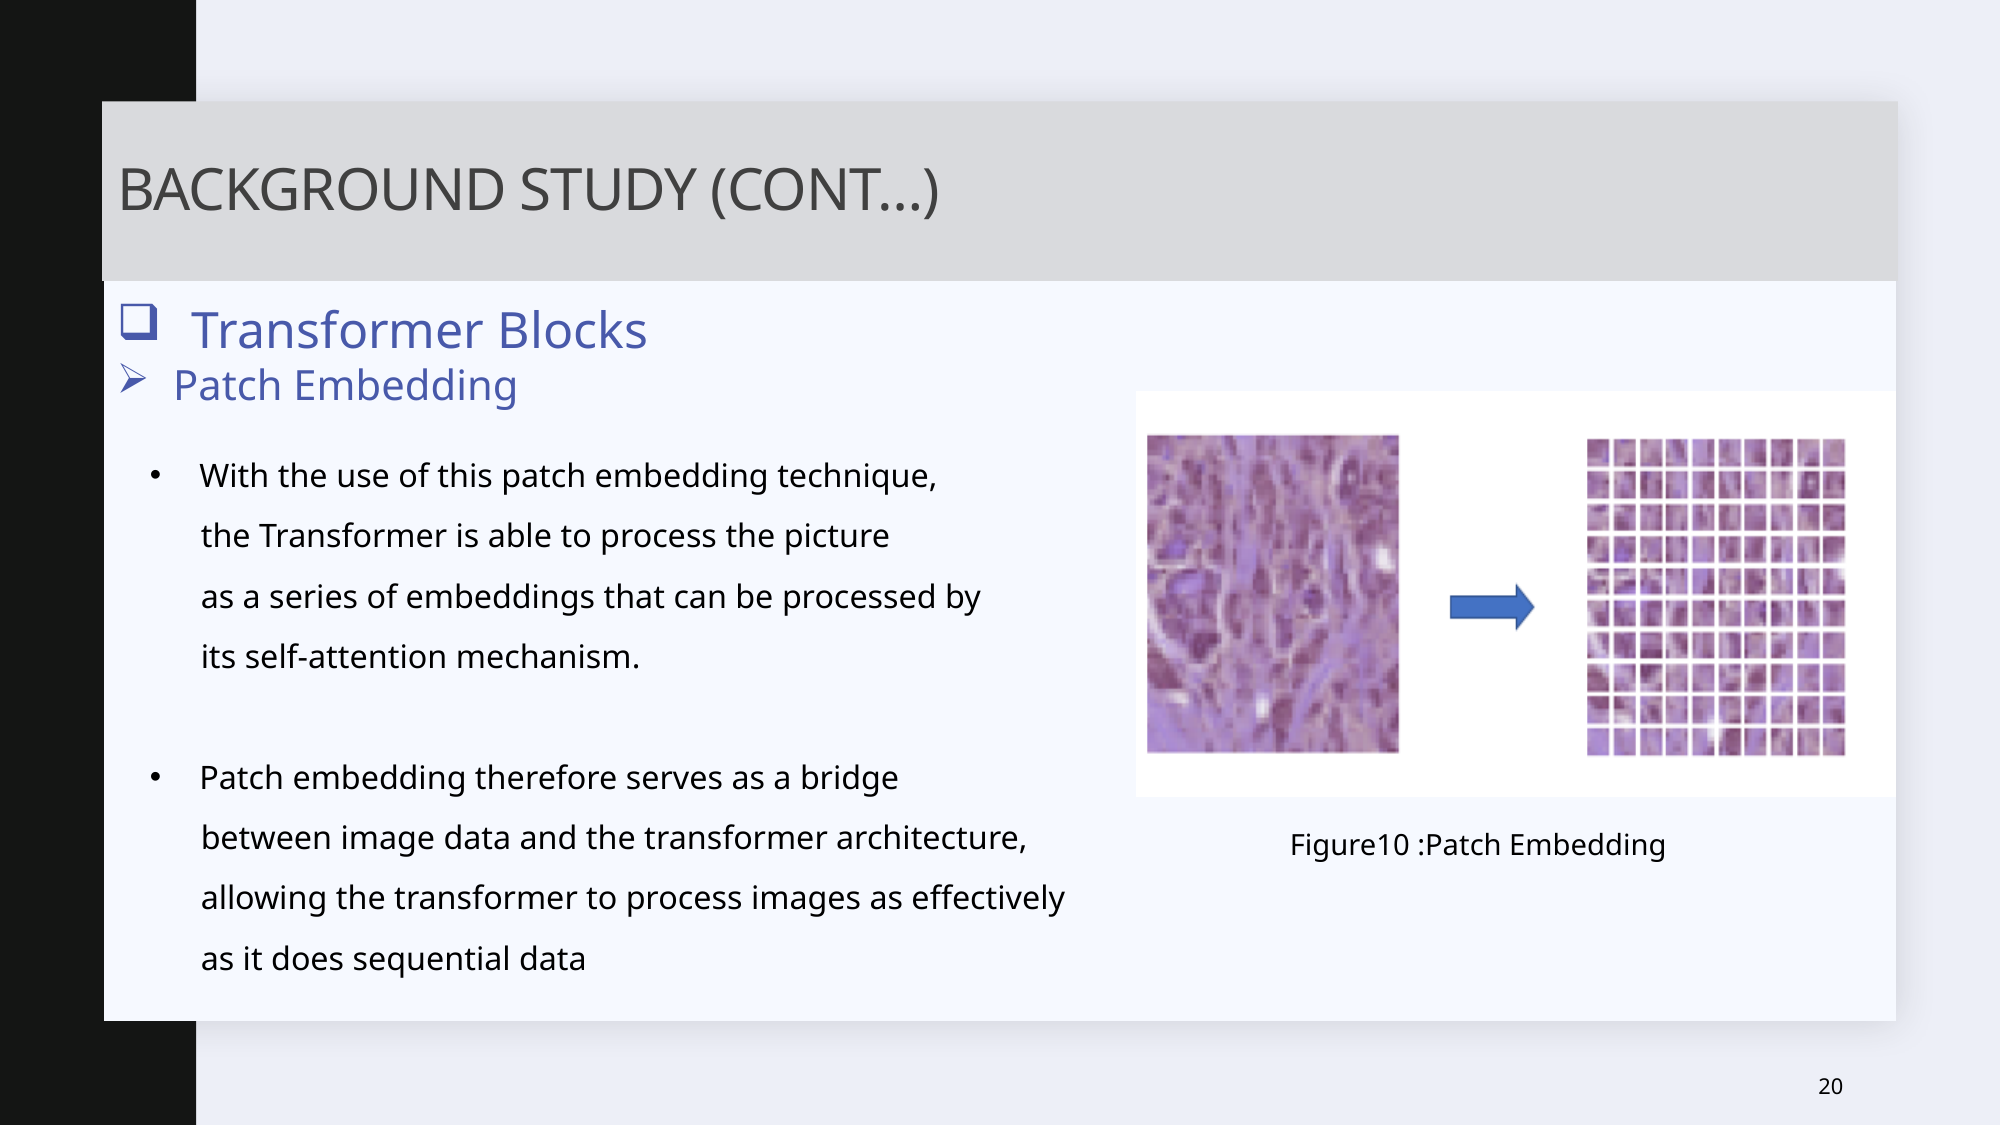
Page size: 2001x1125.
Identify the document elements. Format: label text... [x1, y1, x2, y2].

slide_number 20 [1803, 1057, 1932, 1118]
list With the use of this patch embedding technique, the Transformer is able to process the picture as a series of embeddings that can be processed by its self-attention mechanism. Patch embedding therefore serves as a bridge between image data and the transformer architecture, allowing the transformer to process images as effectively as it does sequential data [149, 396, 1868, 986]
text_box Figure10 :Patch Embedding [1102, 782, 2000, 869]
title Background study (Cont…) [102, 101, 1898, 281]
picture [1136, 390, 1897, 798]
text_box Transformer Blocks Patch Embedding [102, 291, 1103, 476]
